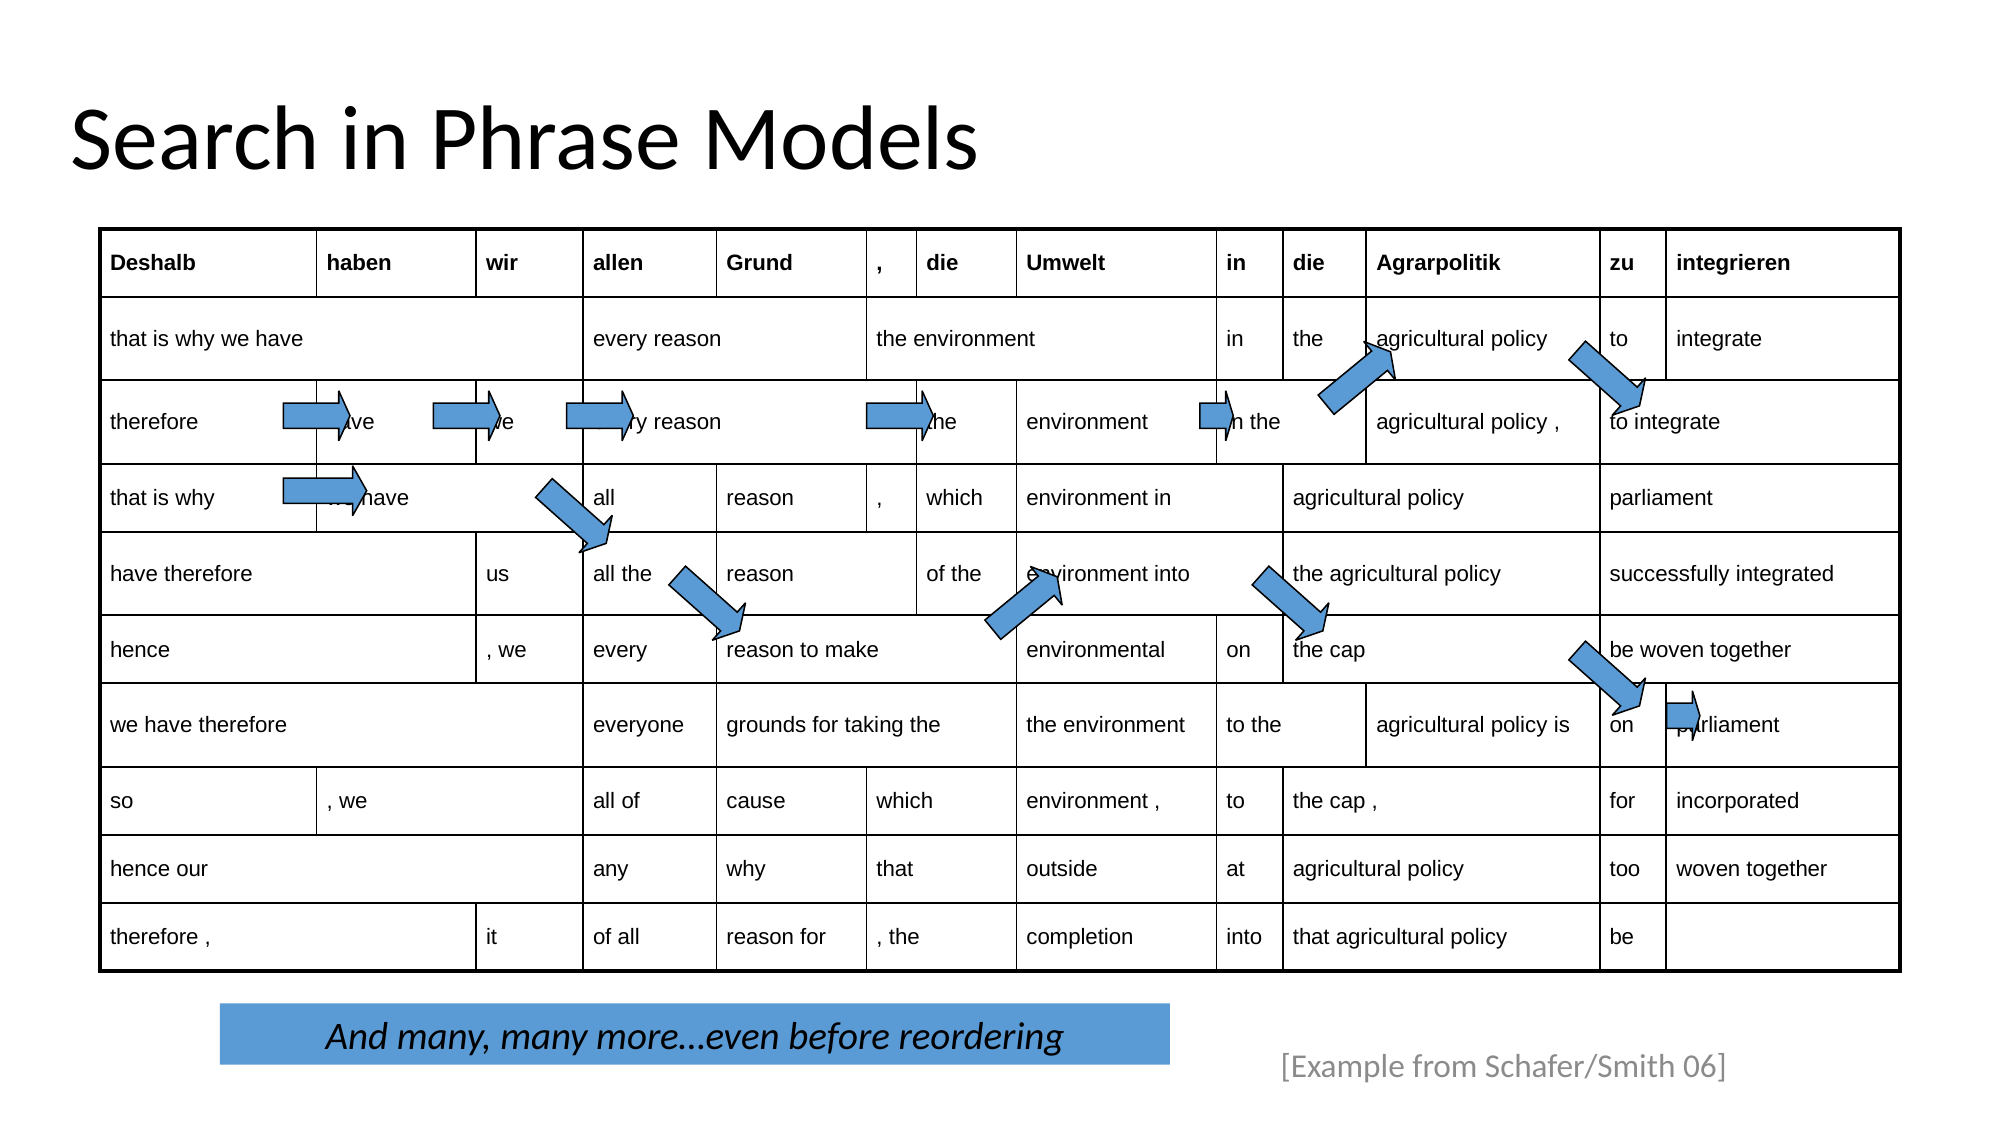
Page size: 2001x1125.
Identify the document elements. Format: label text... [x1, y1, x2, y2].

table_cell be [1601, 904, 1665, 969]
slide_number [Example from Schafer/Smith 06] [1265, 1024, 2000, 1103]
table_cell everyone [584, 684, 716, 766]
table_cell too [1601, 836, 1665, 902]
table_cell the [1284, 298, 1365, 379]
table_header Deshalb [102, 231, 316, 296]
table_cell the [917, 381, 1016, 463]
text_box [535, 478, 613, 553]
table_cell that is why we have [102, 298, 582, 379]
table_cell which [917, 465, 1016, 531]
table_cell grounds for taking the [717, 684, 1016, 766]
table_cell parliament [1667, 684, 1898, 766]
table_cell agricultural policy [1284, 465, 1599, 531]
table_header zu [1601, 231, 1665, 296]
table_cell why [717, 836, 866, 902]
table_cell that [867, 836, 1016, 902]
table_cell therefore [102, 381, 316, 463]
table_cell to [1601, 298, 1665, 379]
table_cell for [1601, 768, 1665, 834]
table_cell into [1217, 904, 1282, 969]
title Search in Phrase Models [55, 62, 1900, 217]
table_cell of the [917, 533, 1016, 614]
table_cell all [584, 465, 716, 531]
text_box [866, 390, 934, 441]
table_cell so [102, 768, 316, 834]
table_cell environment [1017, 381, 1216, 463]
table_cell the cap [1284, 616, 1599, 682]
table_cell agricultural policy , [1367, 381, 1599, 463]
table_cell every reason [584, 381, 916, 463]
table_cell environmental [1017, 616, 1216, 682]
table_header , [867, 231, 916, 296]
table_cell we [477, 381, 582, 463]
table_cell in [1217, 298, 1282, 379]
table_header haben [317, 231, 475, 296]
table_cell to [1217, 768, 1282, 834]
table_cell it [477, 904, 582, 969]
table_header die [917, 231, 1016, 296]
text_box [1199, 390, 1234, 441]
table_cell reason to make [717, 616, 1016, 682]
table_cell agricultural policy [1367, 298, 1599, 379]
table_cell in the [1217, 381, 1365, 463]
table_header allen [584, 231, 716, 296]
table_header in [1217, 231, 1282, 296]
text_box [1568, 641, 1646, 716]
table_cell reason for [717, 904, 866, 969]
text_box [984, 566, 1063, 640]
text_box [1252, 566, 1329, 641]
table_cell agricultural policy [1284, 836, 1599, 902]
table_header die [1284, 231, 1365, 296]
table_cell which [867, 768, 1016, 834]
table_cell reason [717, 465, 866, 531]
table_cell [1667, 904, 1898, 969]
table_cell hence [102, 616, 475, 682]
table_cell , we [477, 616, 582, 682]
table_cell the environment [867, 298, 1216, 379]
table_cell environment , [1017, 768, 1216, 834]
table_cell parliament [1601, 465, 1898, 531]
table_cell every [584, 616, 716, 682]
table_cell successfully integrated [1601, 533, 1898, 614]
table_cell any [584, 836, 716, 902]
text_box [283, 465, 367, 516]
table_cell the agricultural policy [1284, 533, 1599, 614]
table_cell to integrate [1601, 381, 1898, 463]
table_cell agricultural policy is [1367, 684, 1599, 766]
table_cell environment into [1017, 533, 1282, 614]
table_cell have [317, 381, 475, 463]
table_cell woven together [1667, 836, 1898, 902]
text_box [566, 390, 634, 441]
table_cell outside [1017, 836, 1216, 902]
text_box And many, many more…even before reordering [219, 1003, 1170, 1065]
table_cell , we [317, 768, 582, 834]
table_header wir [477, 231, 582, 296]
table_cell on [1601, 684, 1665, 766]
table_cell the cap , [1284, 768, 1599, 834]
table_cell that is why [102, 465, 316, 531]
table_cell hence our [102, 836, 582, 902]
table_cell every reason [584, 298, 866, 379]
table_cell we have [317, 465, 582, 531]
table_cell all the [584, 533, 716, 614]
table_cell , [867, 465, 916, 531]
table_cell all of [584, 768, 716, 834]
table_cell on [1217, 616, 1282, 682]
table_cell have therefore [102, 533, 475, 614]
table_cell environment in [1017, 465, 1282, 531]
table_cell the environment [1017, 684, 1216, 766]
table_cell integrate [1667, 298, 1898, 379]
table_cell completion [1017, 904, 1216, 969]
table_cell reason [717, 533, 916, 614]
text_box [1318, 341, 1396, 415]
table_cell incorporated [1667, 768, 1898, 834]
text_box [1666, 690, 1700, 741]
table_header Umwelt [1017, 231, 1216, 296]
text_box [283, 390, 351, 441]
table_cell cause [717, 768, 866, 834]
table_cell be woven together [1601, 616, 1898, 682]
table_cell to the [1217, 684, 1365, 766]
table_header Agrarpolitik [1367, 231, 1599, 296]
table_cell , the [867, 904, 1016, 969]
table_cell we have therefore [102, 684, 582, 766]
table_cell of all [584, 904, 716, 969]
table_cell that agricultural policy [1284, 904, 1599, 969]
table_cell therefore , [102, 904, 475, 969]
table_cell us [477, 533, 582, 614]
text_box [433, 390, 501, 441]
table_cell at [1217, 836, 1282, 902]
table_header integrieren [1667, 231, 1898, 296]
table_header Grund [717, 231, 866, 296]
text_box [668, 566, 746, 641]
text_box [1568, 341, 1646, 416]
